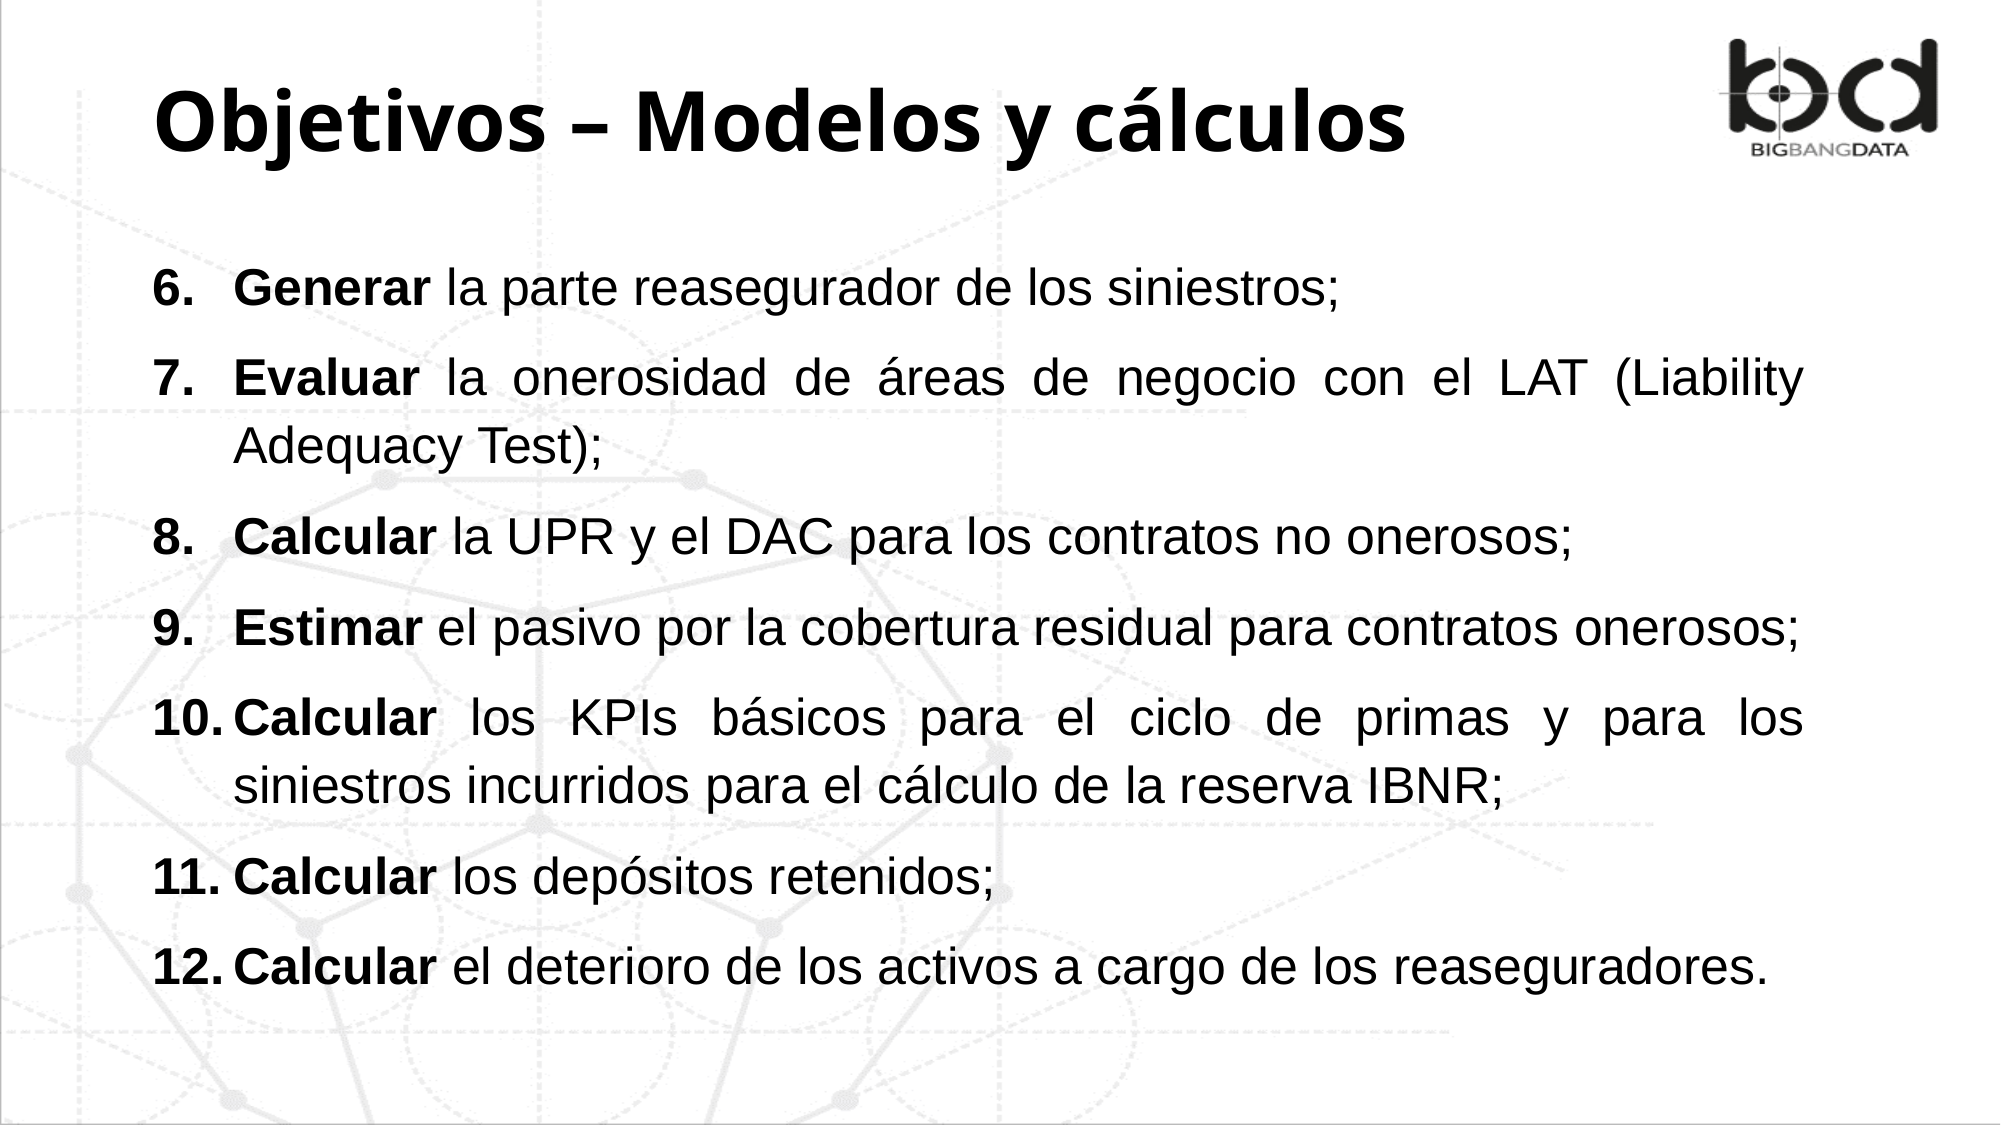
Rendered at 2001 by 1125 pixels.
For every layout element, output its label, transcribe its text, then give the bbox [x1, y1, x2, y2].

title Objetivos – Modelos y cálculos [137, 64, 1863, 186]
picture [0, 0, 2001, 1125]
list Generar la parte reasegurador de los siniestros; Evaluar la onerosidad de áreas de negocio con el LAT (Liability Adequacy Test); Calcular la UPR y el DAC para los contratos no onerosos; Estimar el pasivo por la cobertura residual para contratos onerosos; Calcular los KPIs básicos para el ciclo de primas y para los siniestros incurridos para el cálculo de la reserva IBNR; Calcular los depósitos retenidos; Calcular el deterioro de los activos a cargo de los reaseguradores. [137, 239, 1821, 1078]
